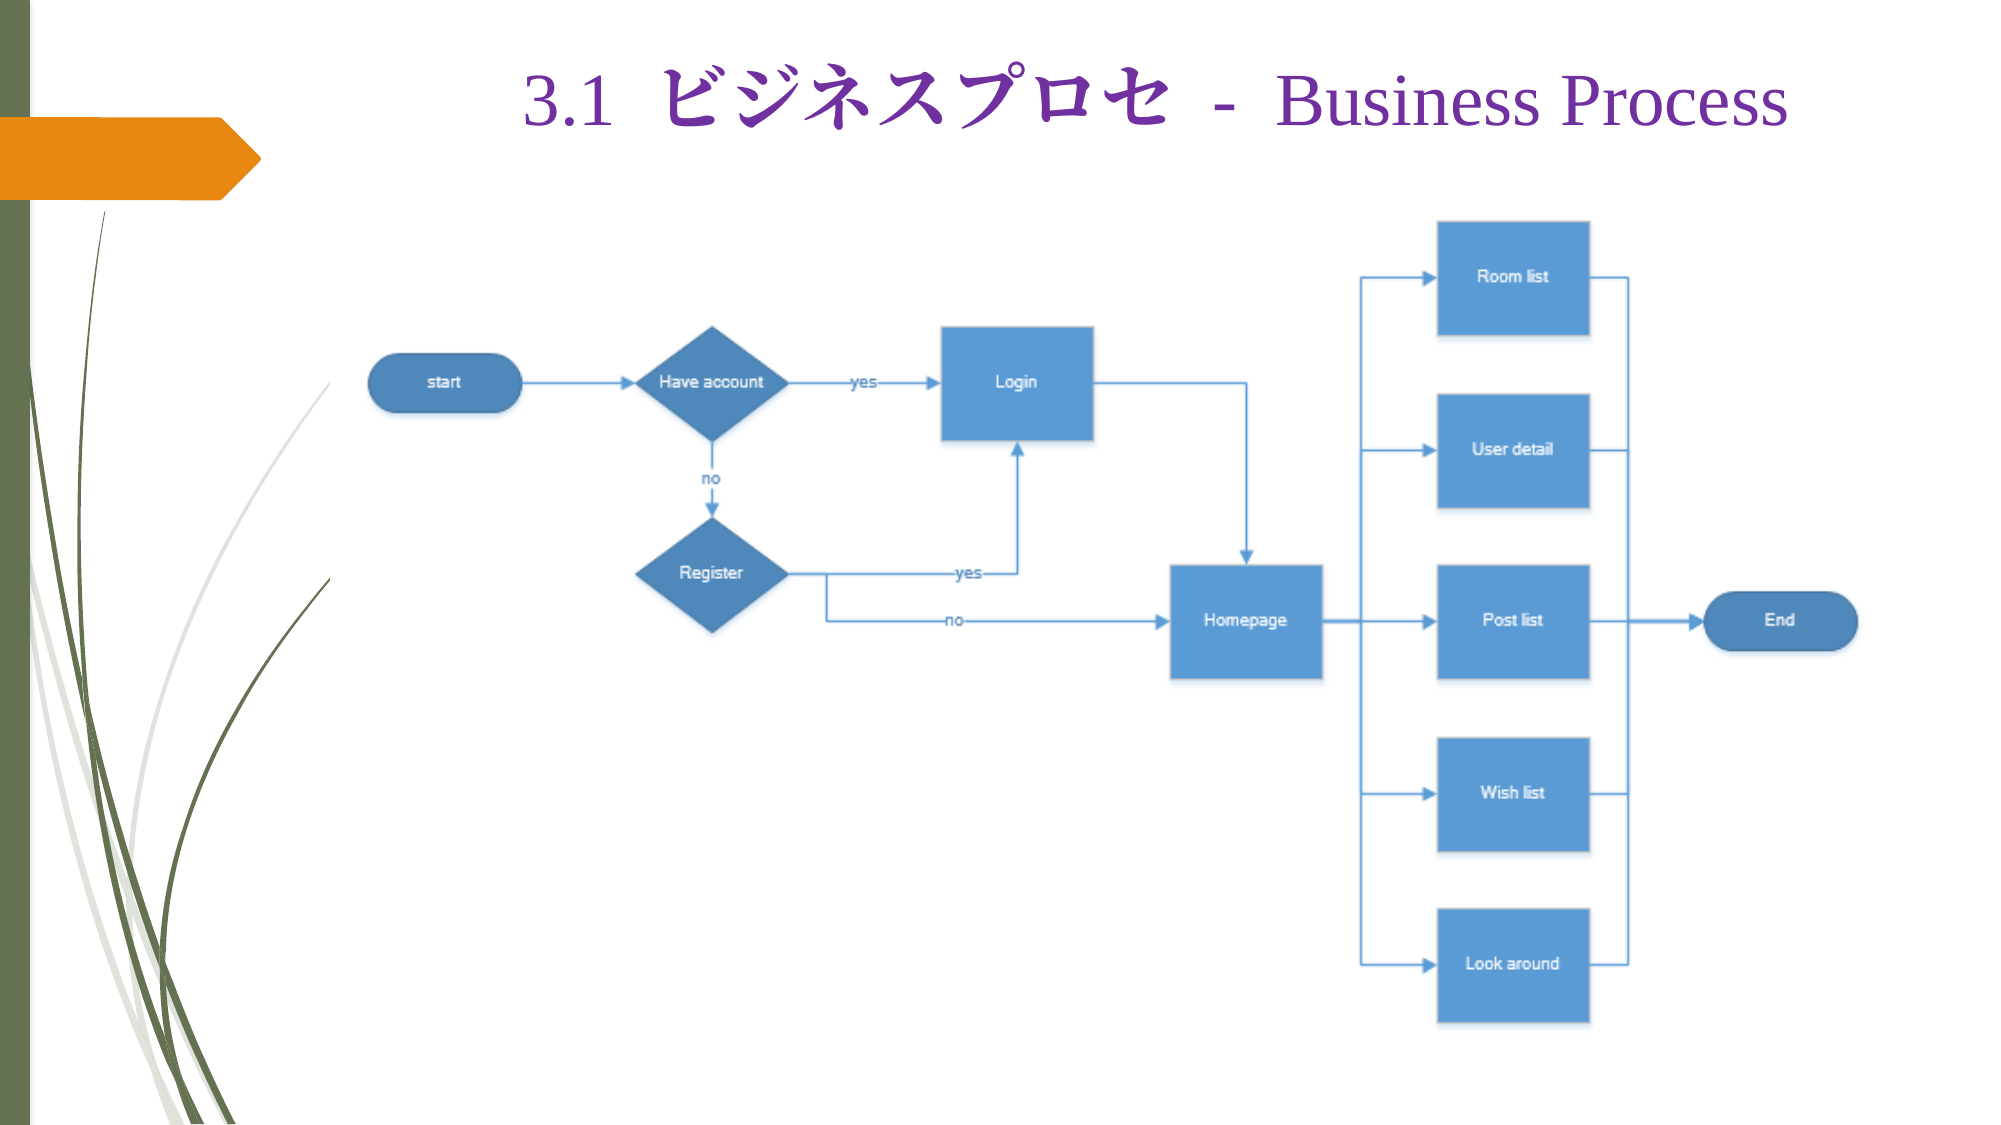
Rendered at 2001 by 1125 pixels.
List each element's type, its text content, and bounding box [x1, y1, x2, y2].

title 3.1 ビジネスプロセ - Business Process [425, 43, 1888, 161]
picture [329, 199, 1893, 1048]
